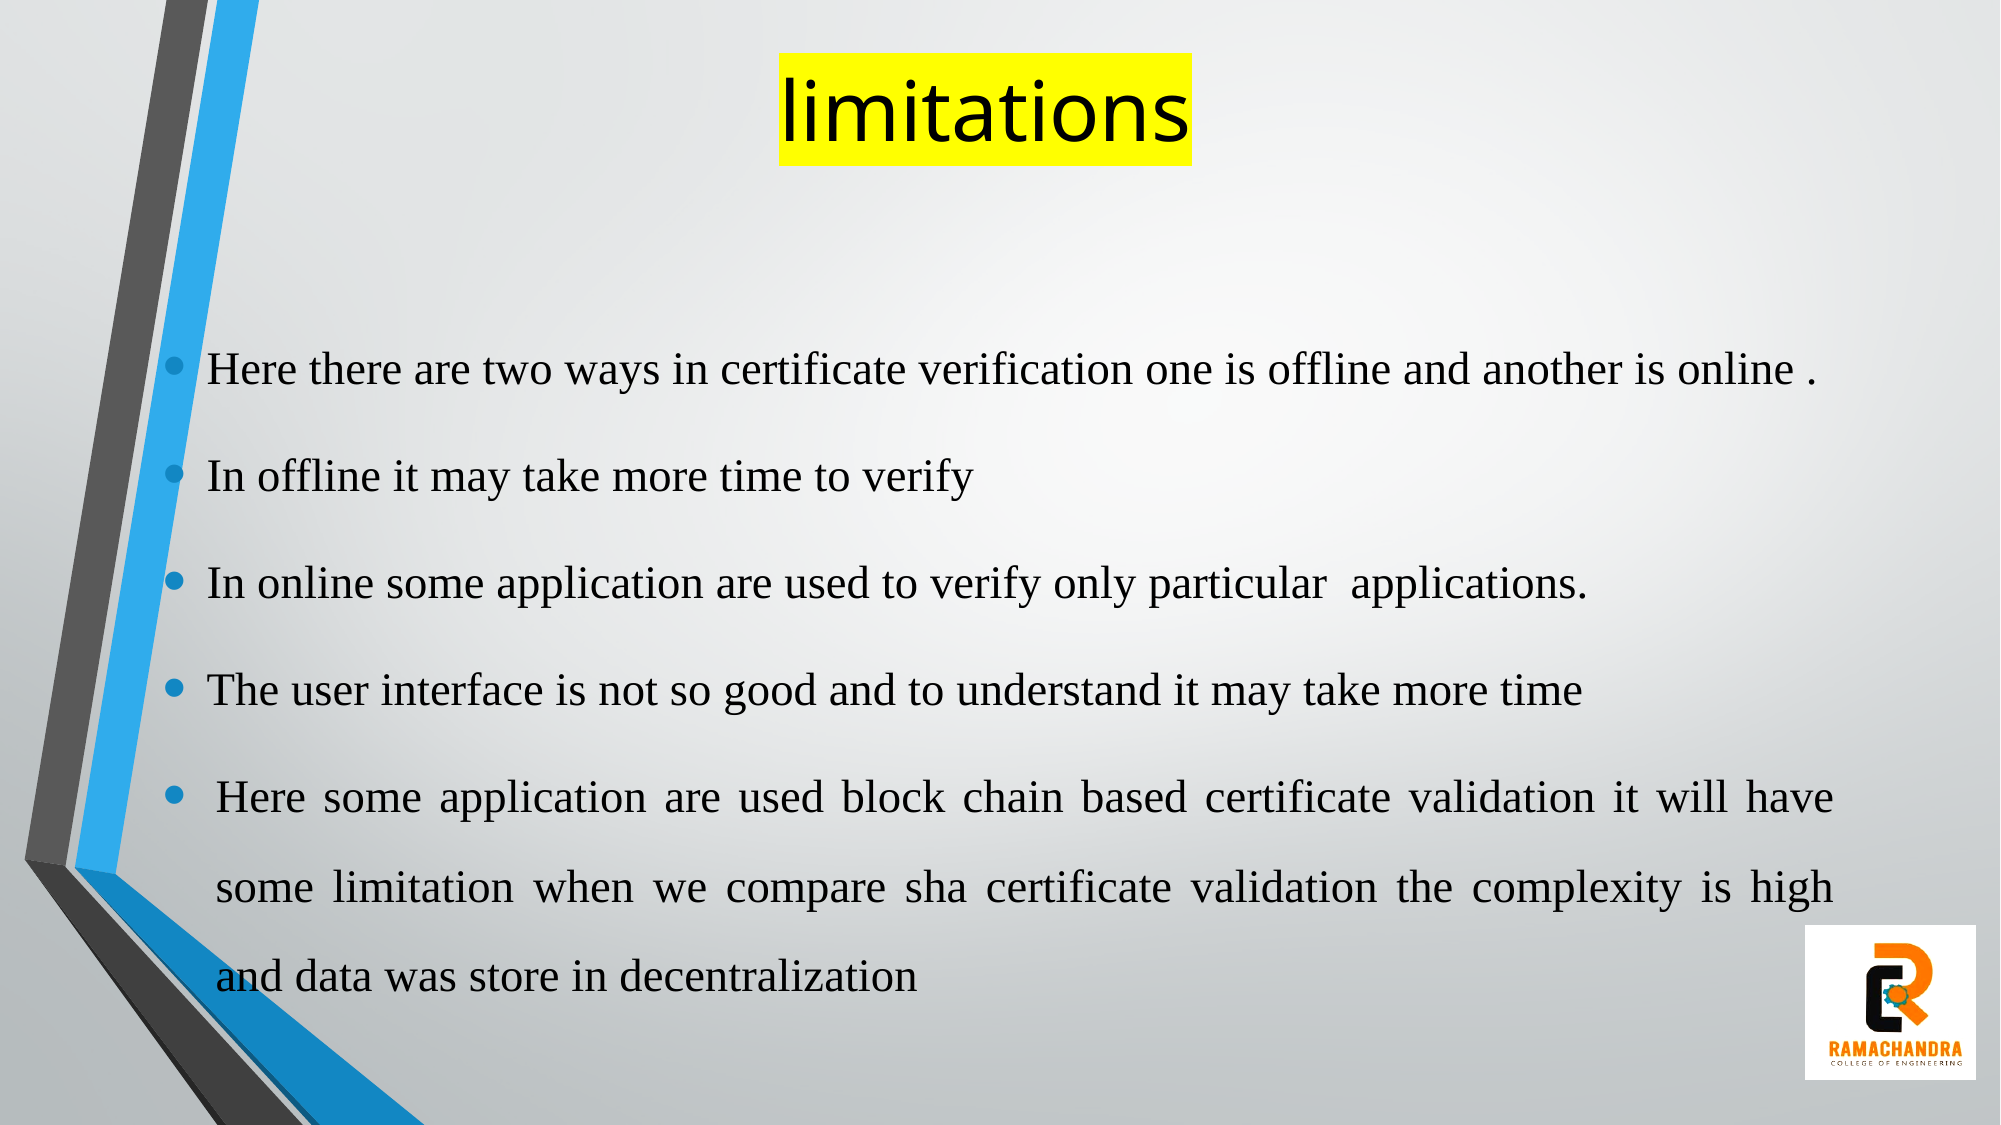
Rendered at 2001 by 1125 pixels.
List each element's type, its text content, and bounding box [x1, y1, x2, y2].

picture [1804, 925, 1977, 1080]
title limitations [163, 17, 1808, 200]
list Here there are two ways in certificate verification one is offline and another is online . In offline it may take more time to verify In online some application are used to verify only particular applications. The user interface is not so good and to understand it may take more time Here some application are used block chain based certificate validation it will have some limitation when we compare sha certificate validation the complexity is high and data was store in decentralization [147, 296, 1853, 1107]
